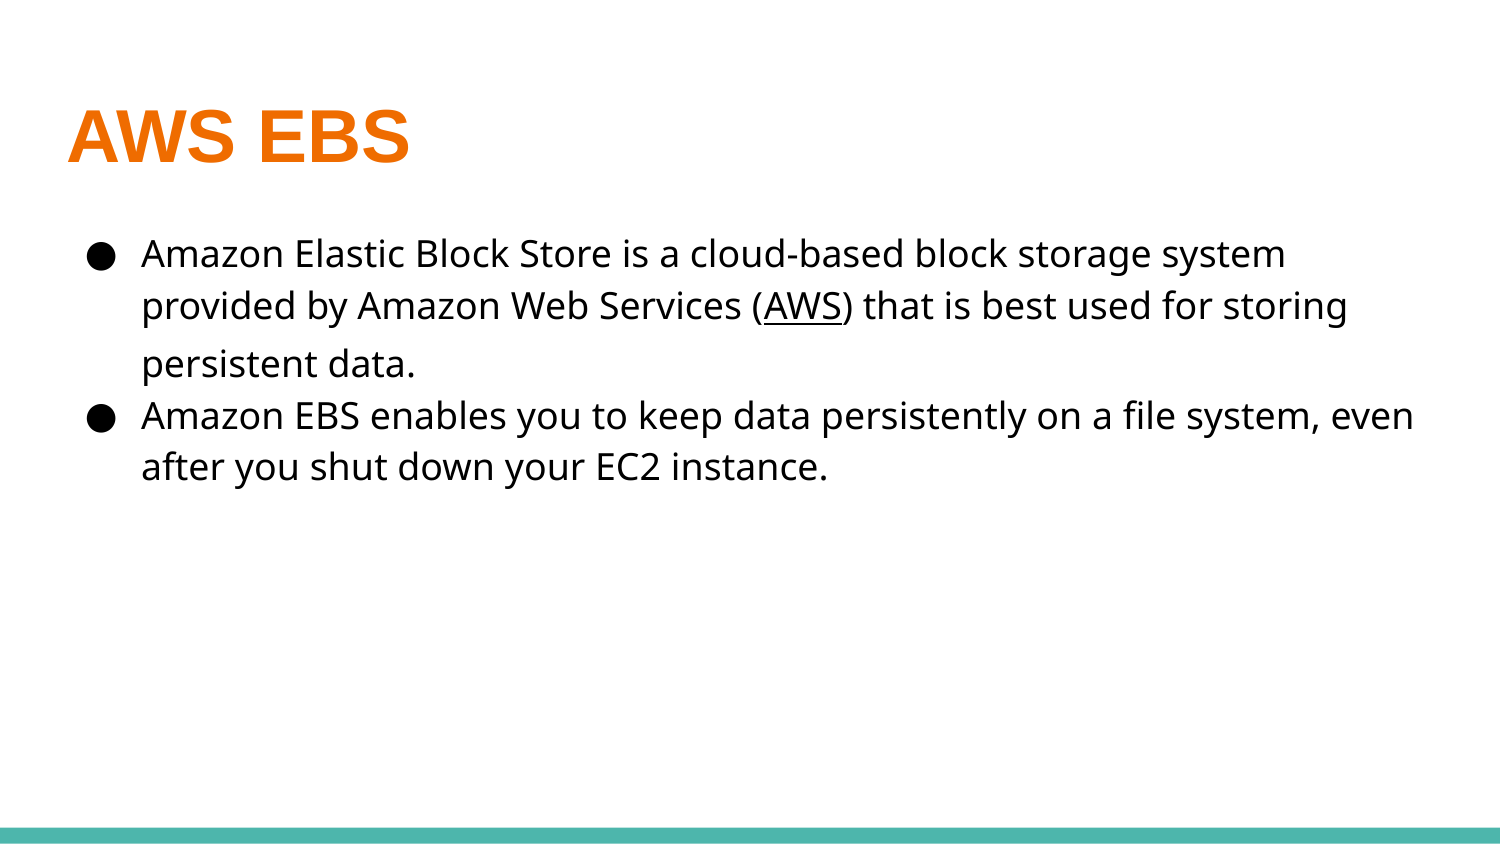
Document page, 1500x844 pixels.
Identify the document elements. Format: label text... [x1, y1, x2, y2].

list Amazon Elastic Block Store is a cloud-based block storage system provided by Amazon Web Services (AWS) that is best used for storing persistent data. Amazon EBS enables you to keep data persistently on a file system, even after you shut down your EC2 instance. [51, 207, 1449, 750]
title AWS EBS [51, 72, 1449, 189]
